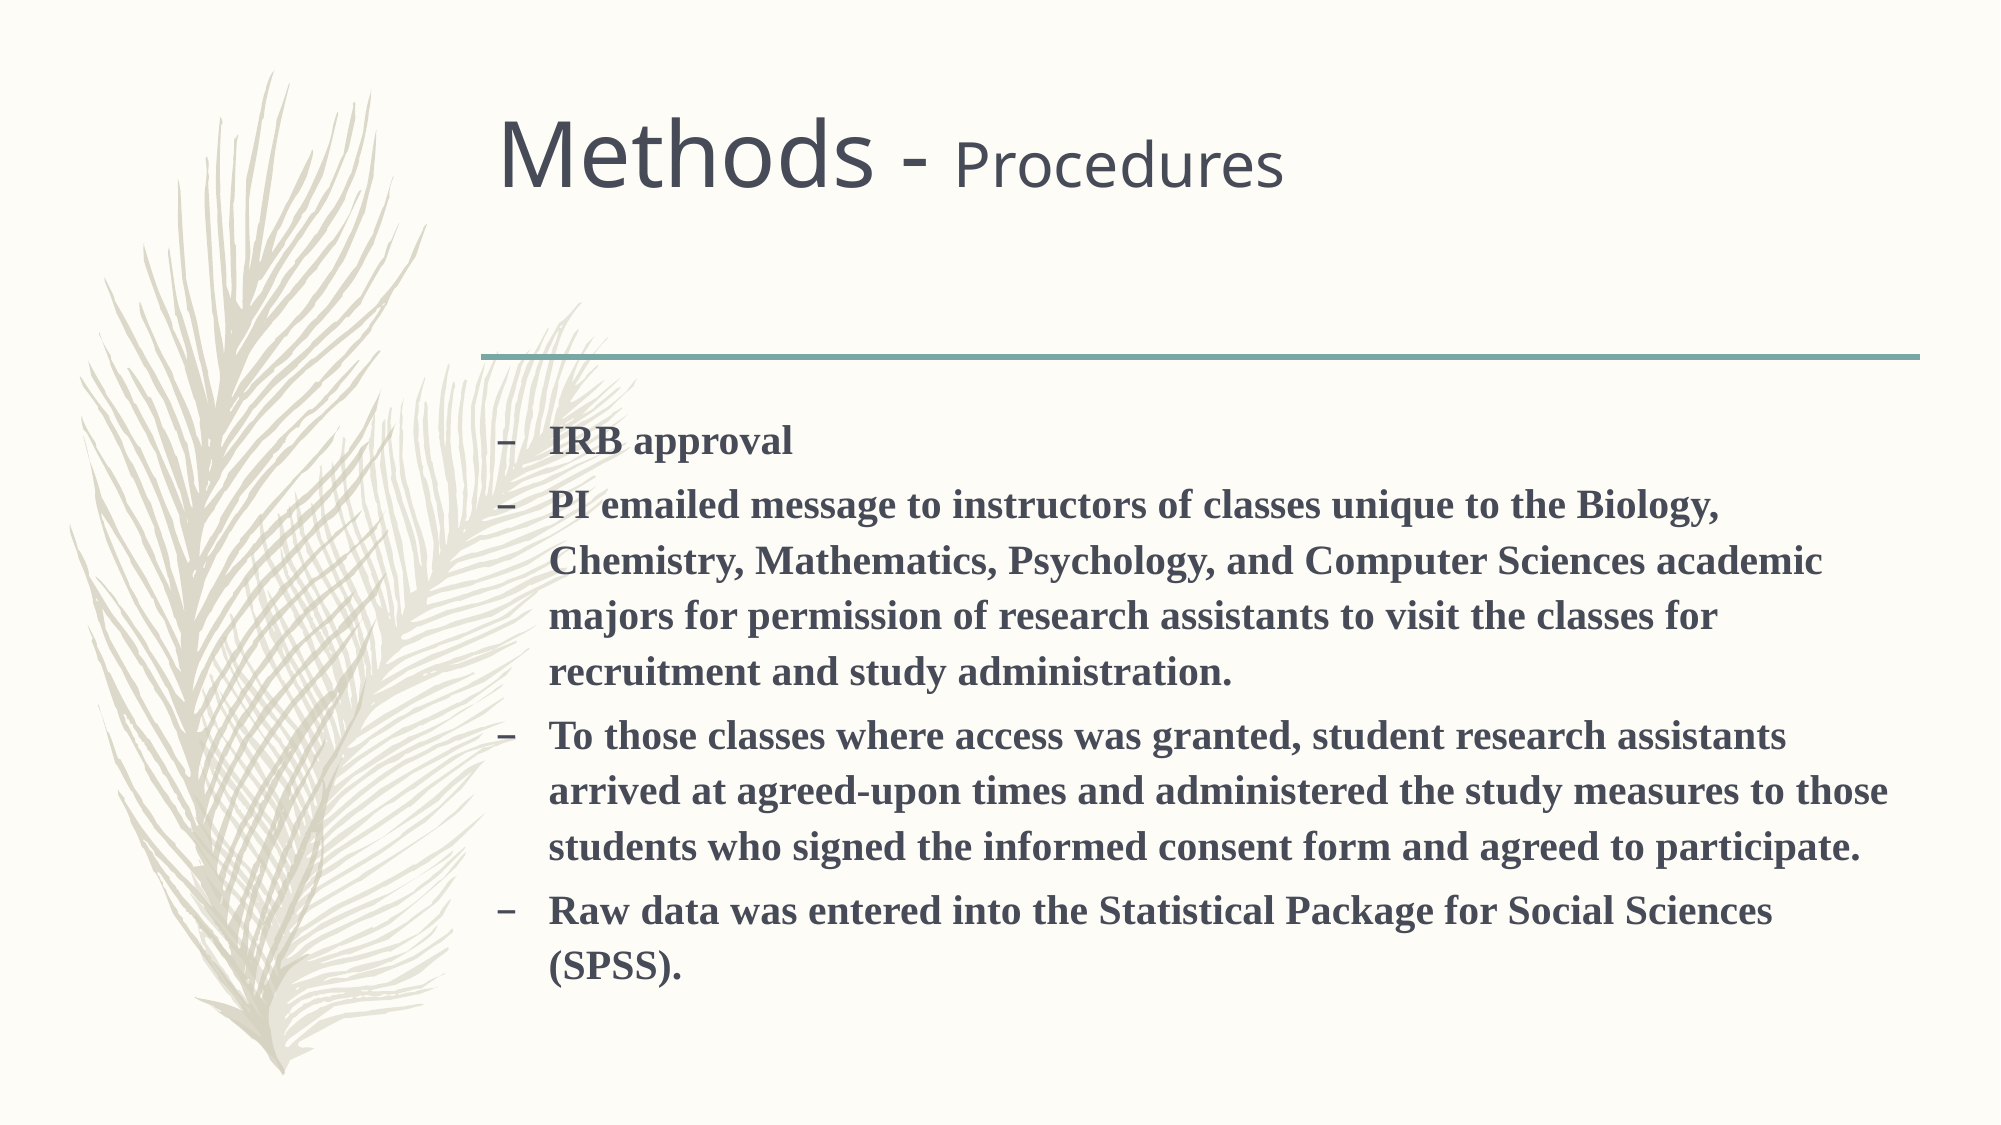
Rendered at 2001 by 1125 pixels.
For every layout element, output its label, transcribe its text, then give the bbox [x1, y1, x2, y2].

list IRB approval PI emailed message to instructors of classes unique to the Biology, Chemistry, Mathematics, Psychology, and Computer Sciences academic majors for permission of research assistants to visit the classes for recruitment and study administration. To those classes where access was granted, student research assistants arrived at agreed-upon times and administered the study measures to those students who signed the informed consent form and agreed to participate. Raw data was entered into the Statistical Package for Social Sciences (SPSS). [481, 399, 1920, 1070]
title Methods - Procedures [481, 93, 1920, 350]
